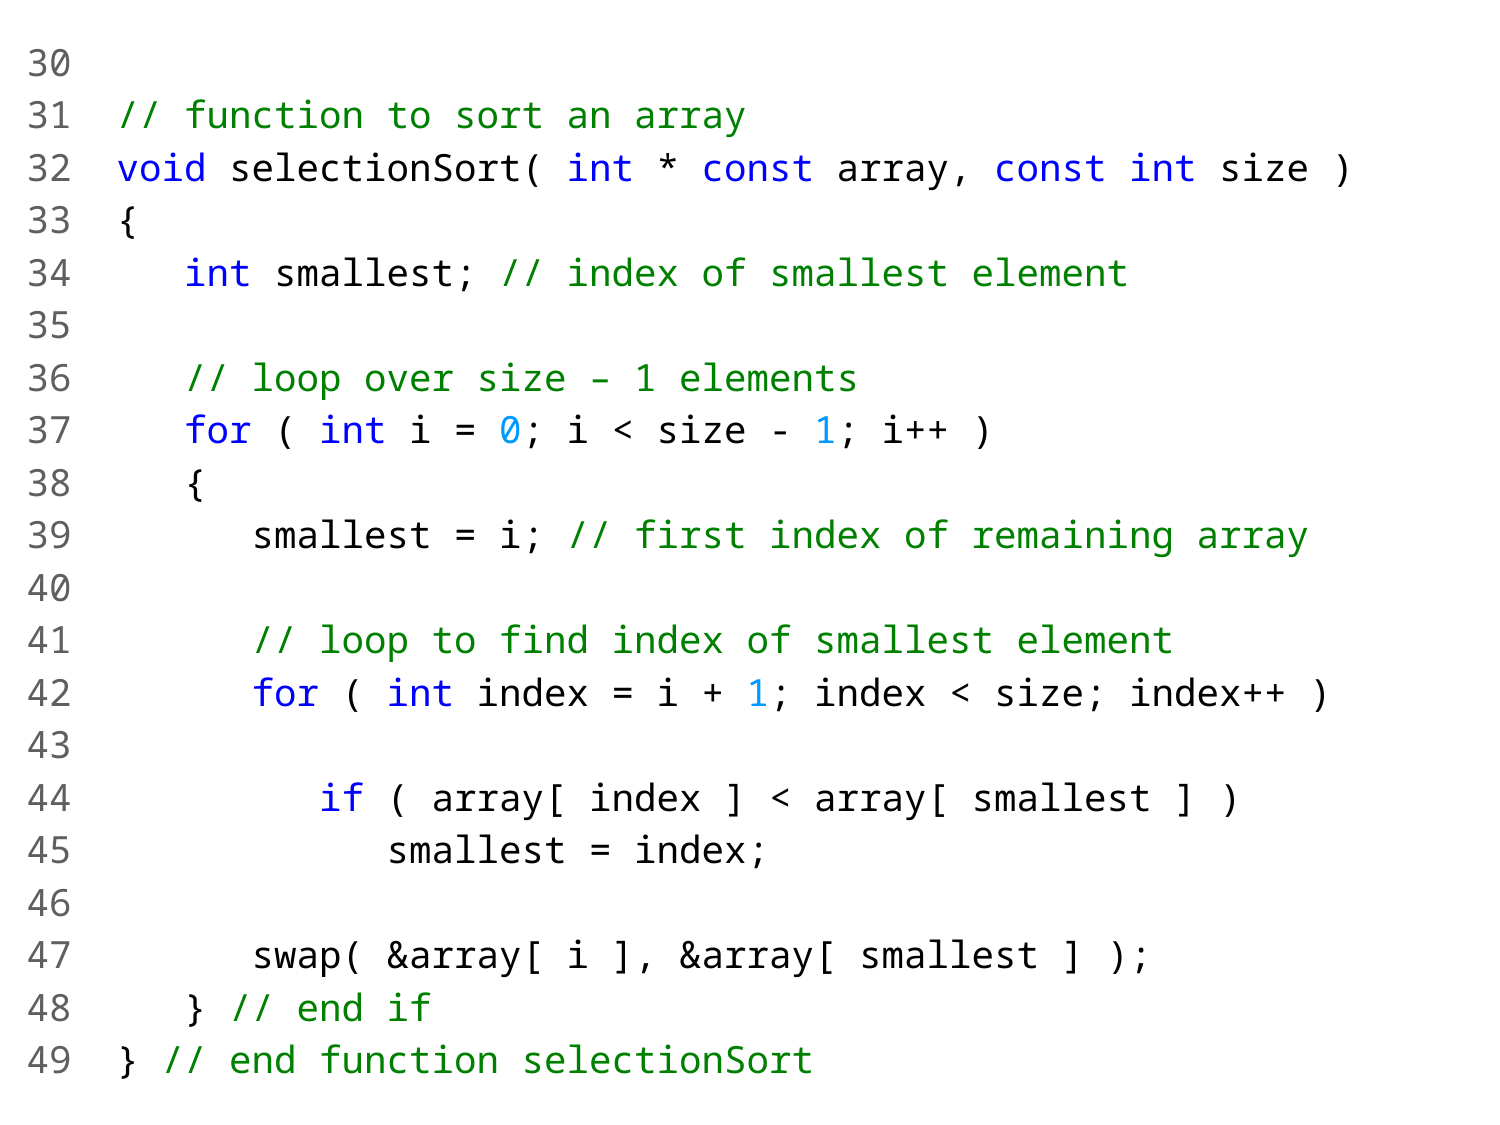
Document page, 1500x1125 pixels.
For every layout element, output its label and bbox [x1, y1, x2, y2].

list [11, 30, 1489, 1095]
